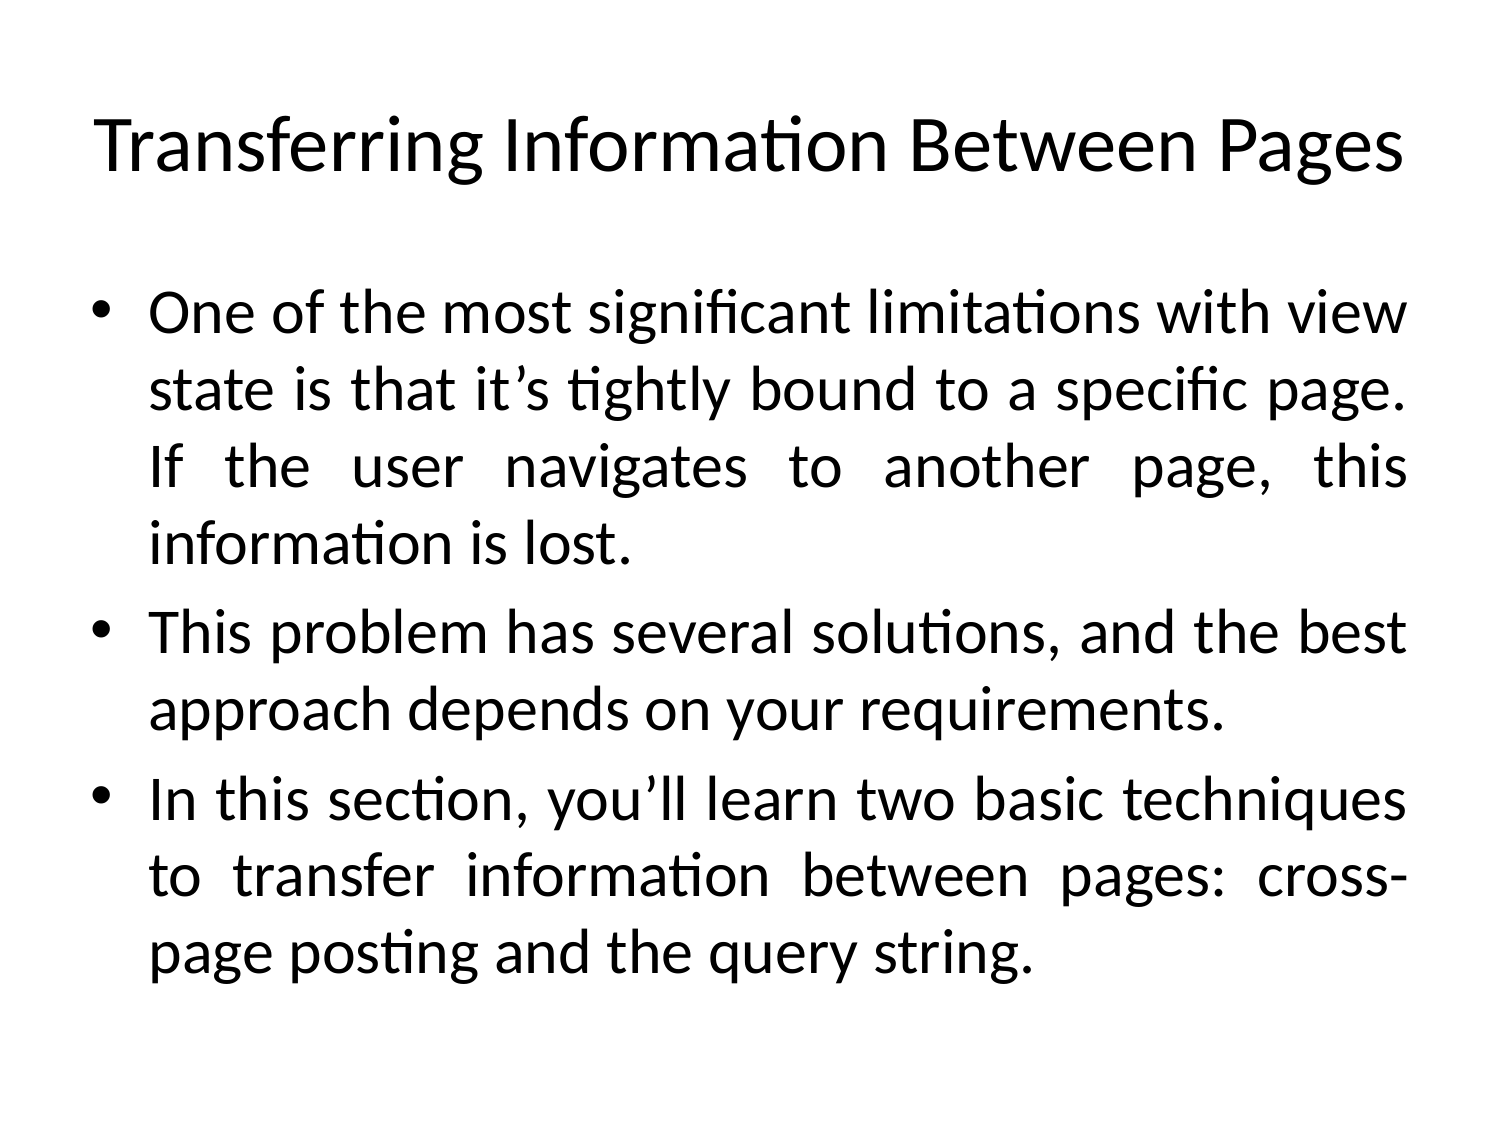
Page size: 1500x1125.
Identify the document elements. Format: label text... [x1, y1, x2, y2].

list One of the most significant limitations with view state is that it’s tightly bound to a specific page. If the user navigates to another page, this information is lost. This problem has several solutions, and the best approach depends on your requirements. In this section, you’ll learn two basic techniques to transfer information between pages: cross-page posting and the query string. [75, 262, 1425, 1005]
title Transferring Information Between Pages [75, 45, 1425, 233]
